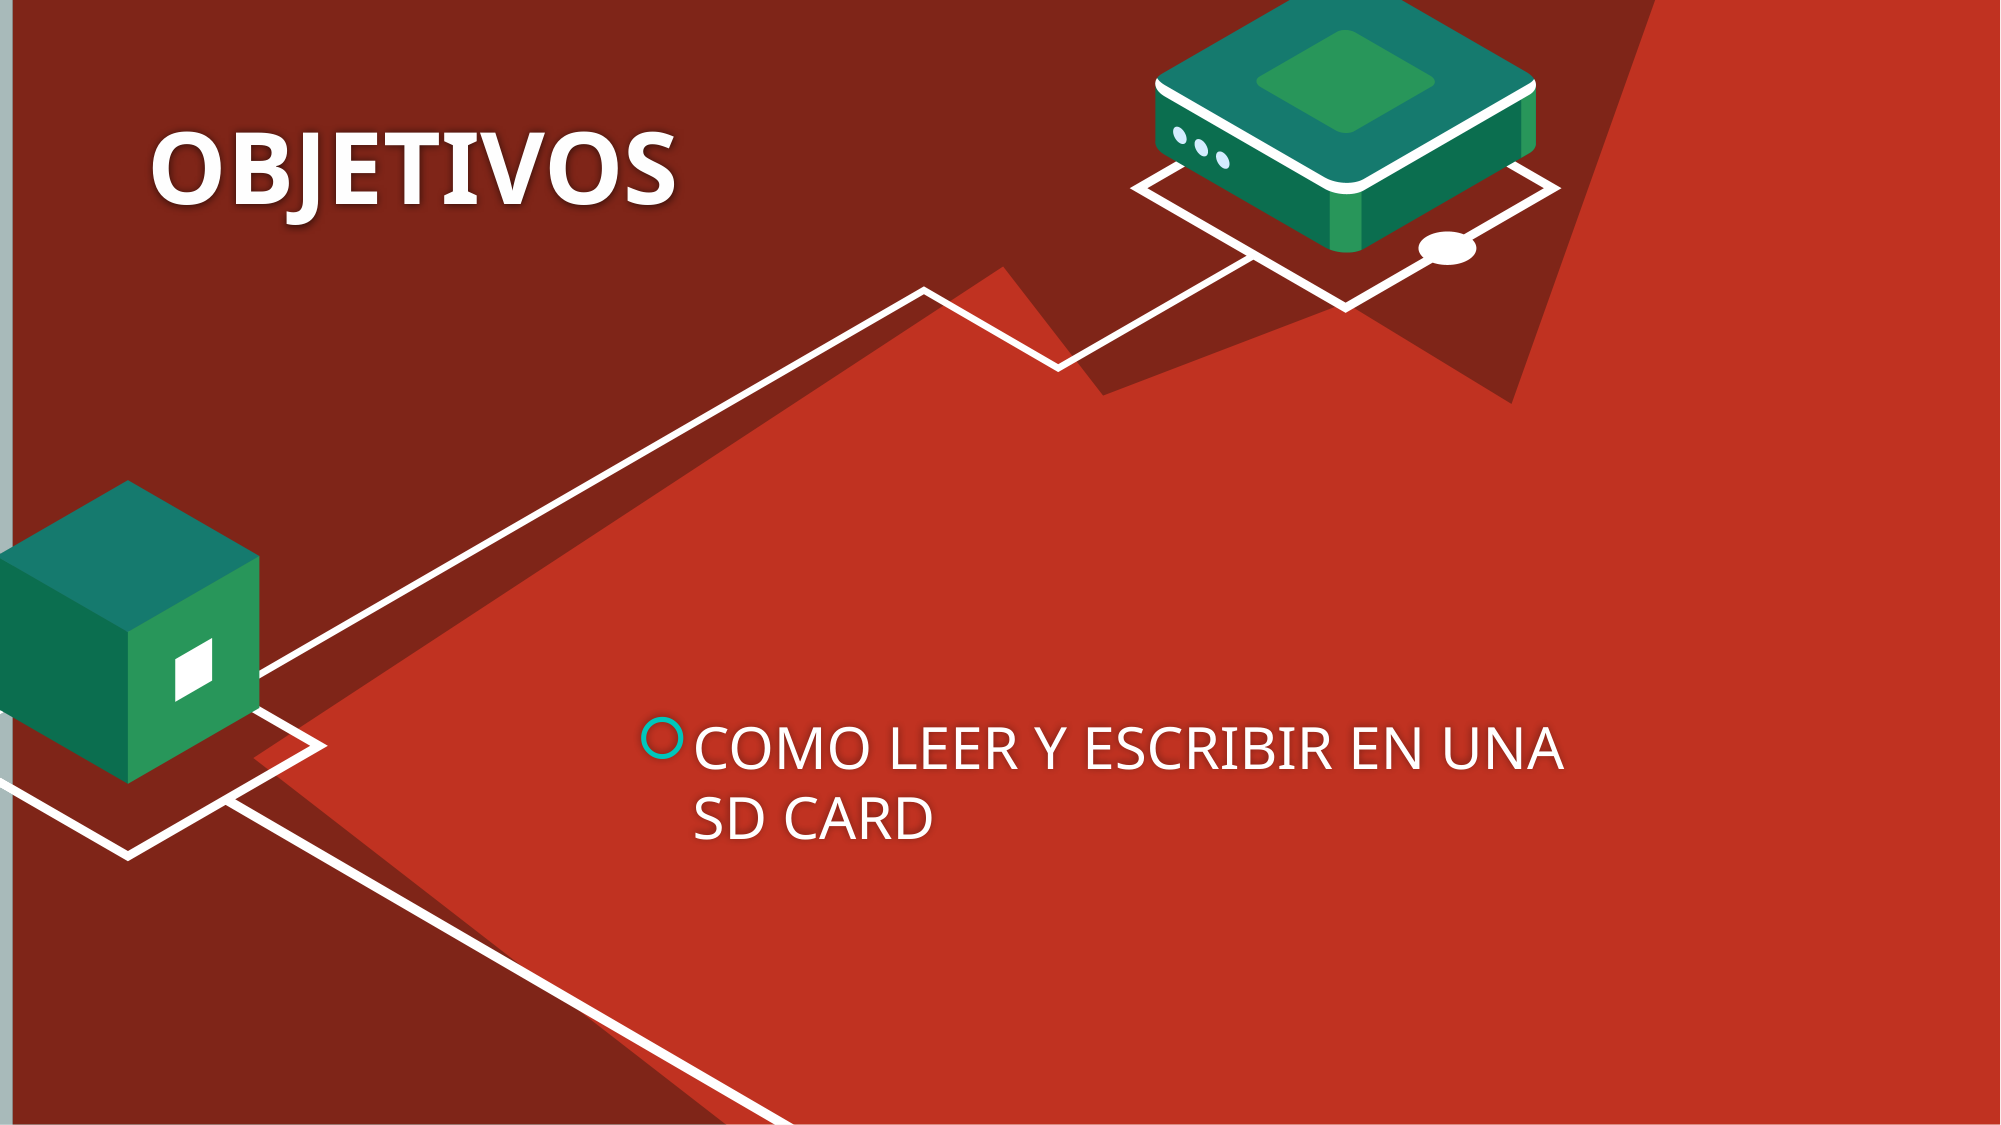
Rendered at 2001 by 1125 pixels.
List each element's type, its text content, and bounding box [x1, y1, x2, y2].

list COMO LEER Y ESCRIBIR EN UNA SD CARD [621, 613, 1582, 950]
title OBJETIVOS [132, 73, 1868, 233]
picture [0, 0, 2001, 1125]
